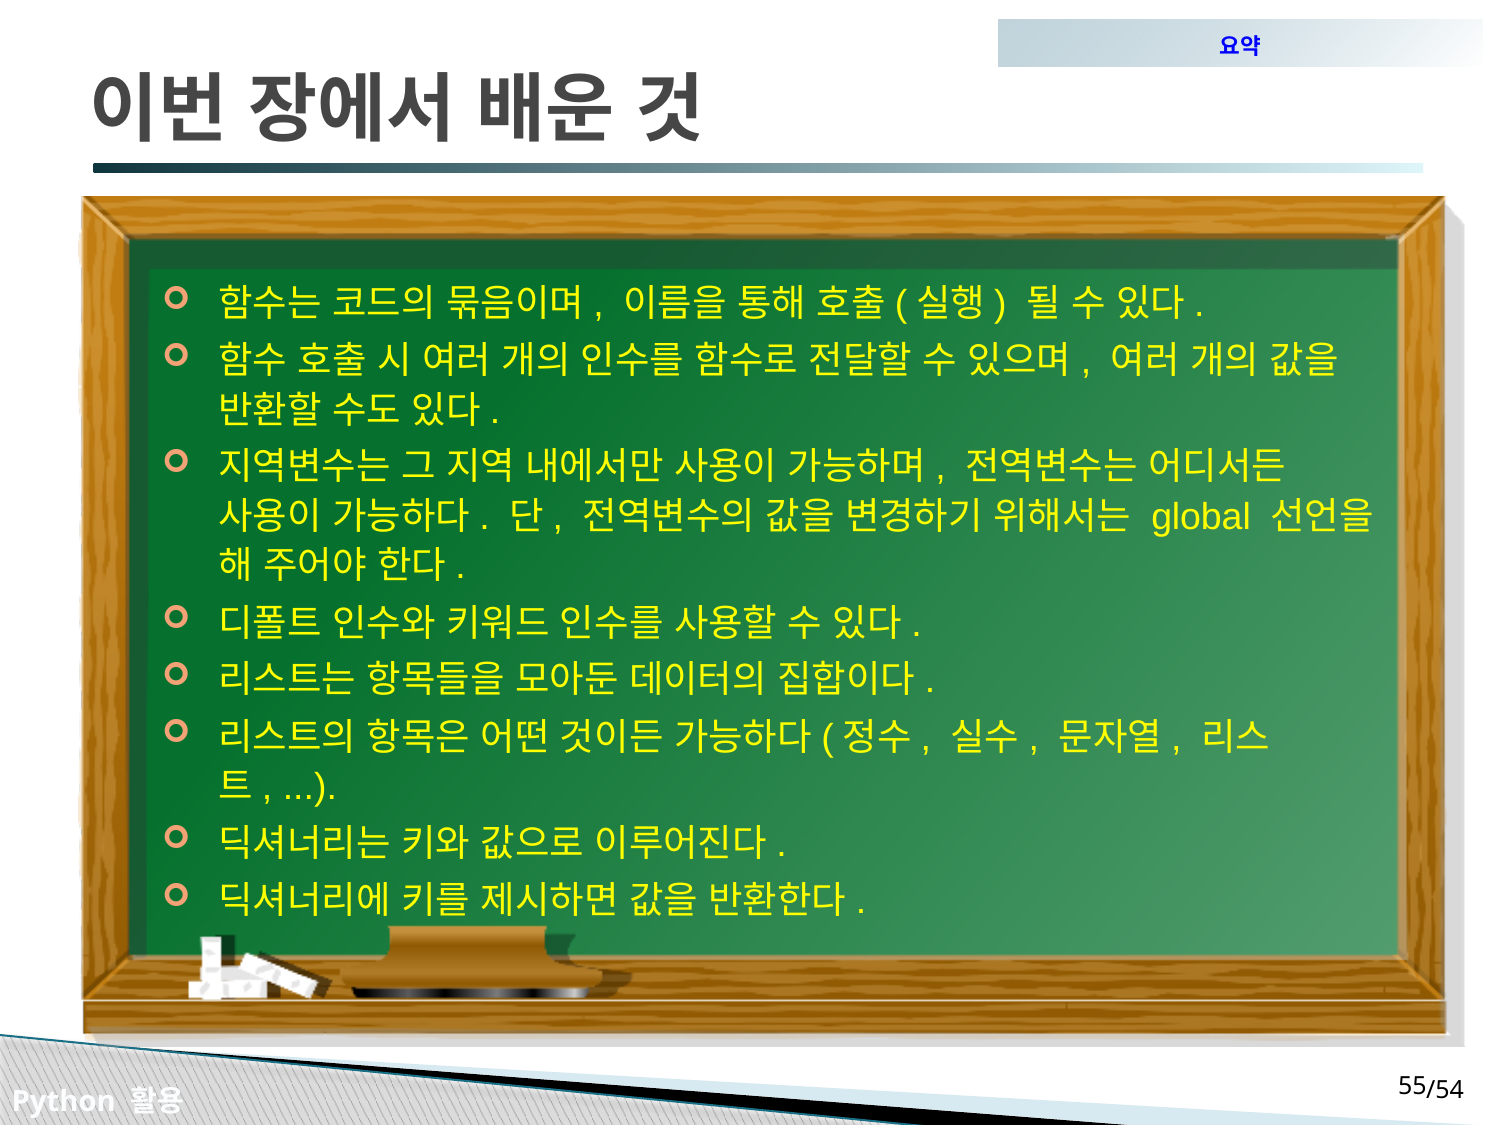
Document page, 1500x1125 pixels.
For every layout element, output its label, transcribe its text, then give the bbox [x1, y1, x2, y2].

slide_number 54 [1374, 1059, 1442, 1112]
list 요약 [998, 19, 1483, 67]
title 이번 장에서 배운 것 [75, 54, 1425, 157]
picture [77, 195, 1471, 1047]
